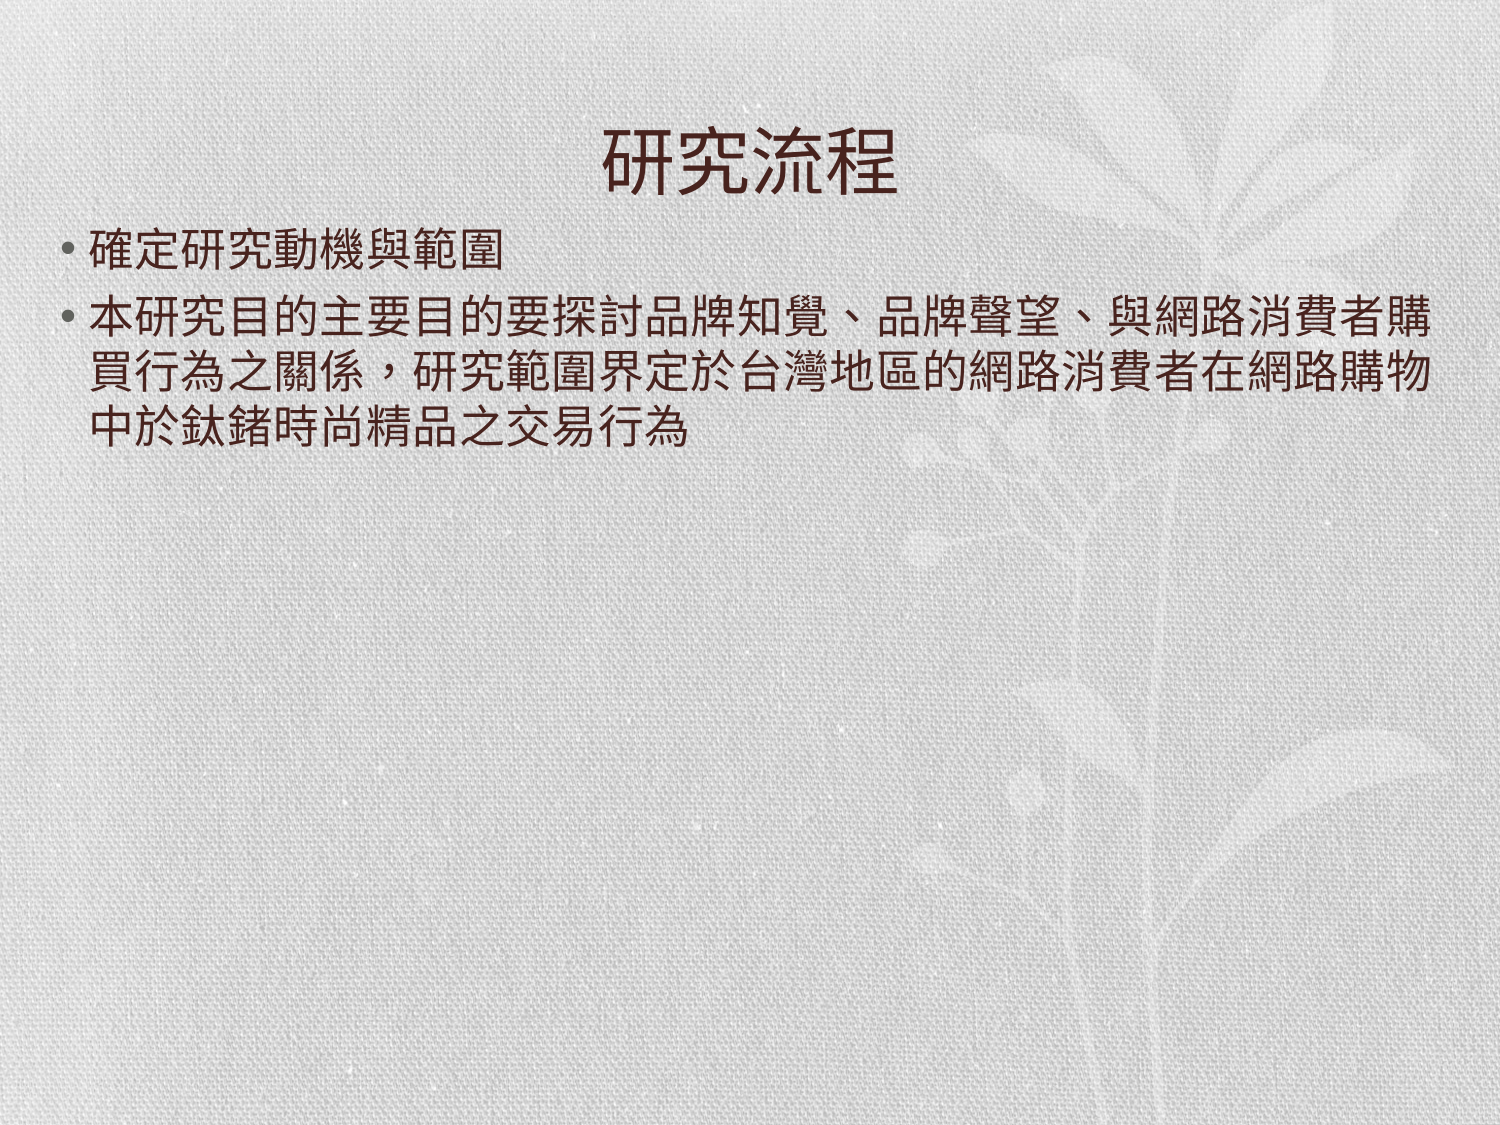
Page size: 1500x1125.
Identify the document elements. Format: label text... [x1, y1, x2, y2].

title 研究流程 [45, 37, 1455, 213]
list 確定研究動機與範圍 本研究目的主要目的要探討品牌知覺、品牌聲望、與網路消費者購買行為之關係，研究範圍界定於台灣地區的網路消費者在網路購物中於鈦鍺時尚精品之交易行為 [45, 213, 1455, 1023]
